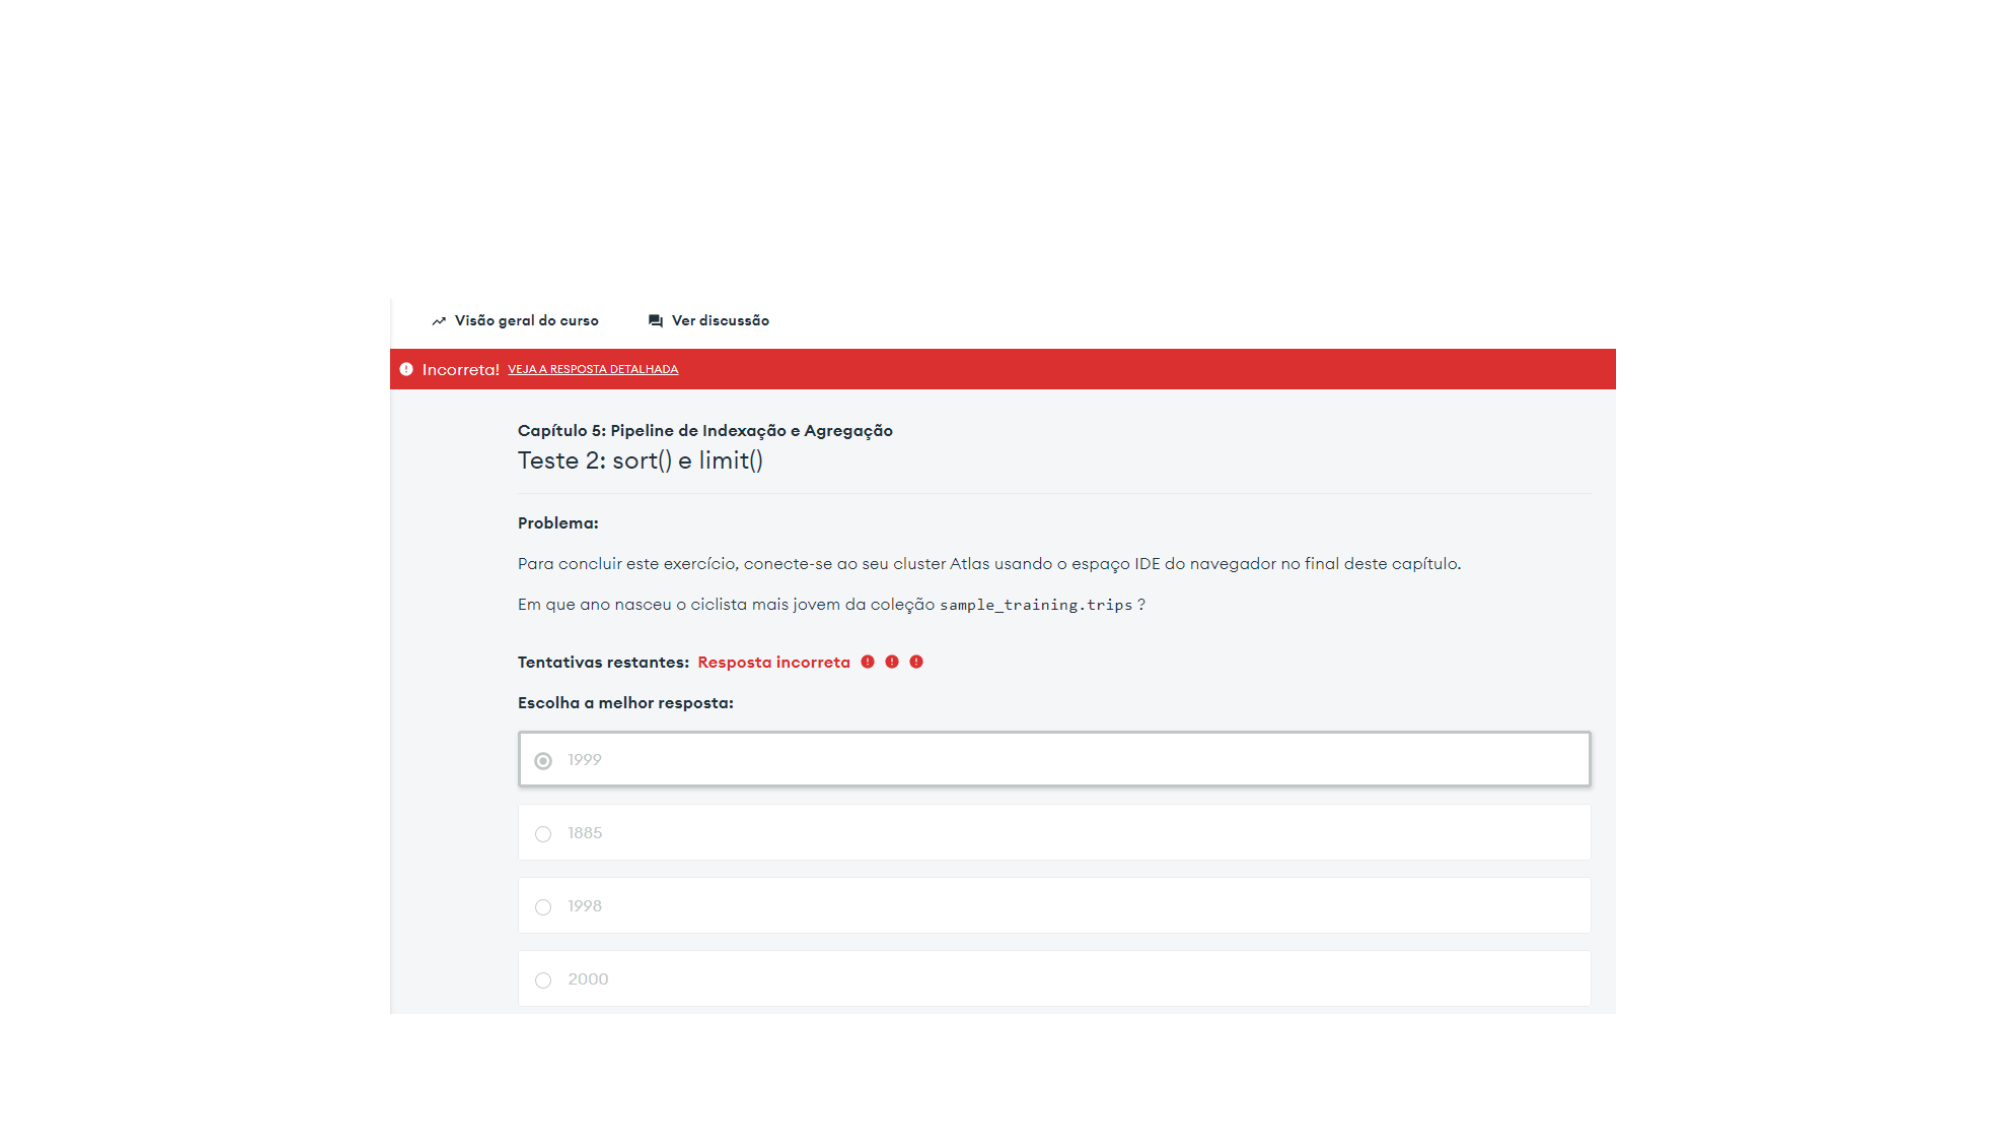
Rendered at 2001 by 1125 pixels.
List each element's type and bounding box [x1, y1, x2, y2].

list [383, 299, 1616, 1014]
